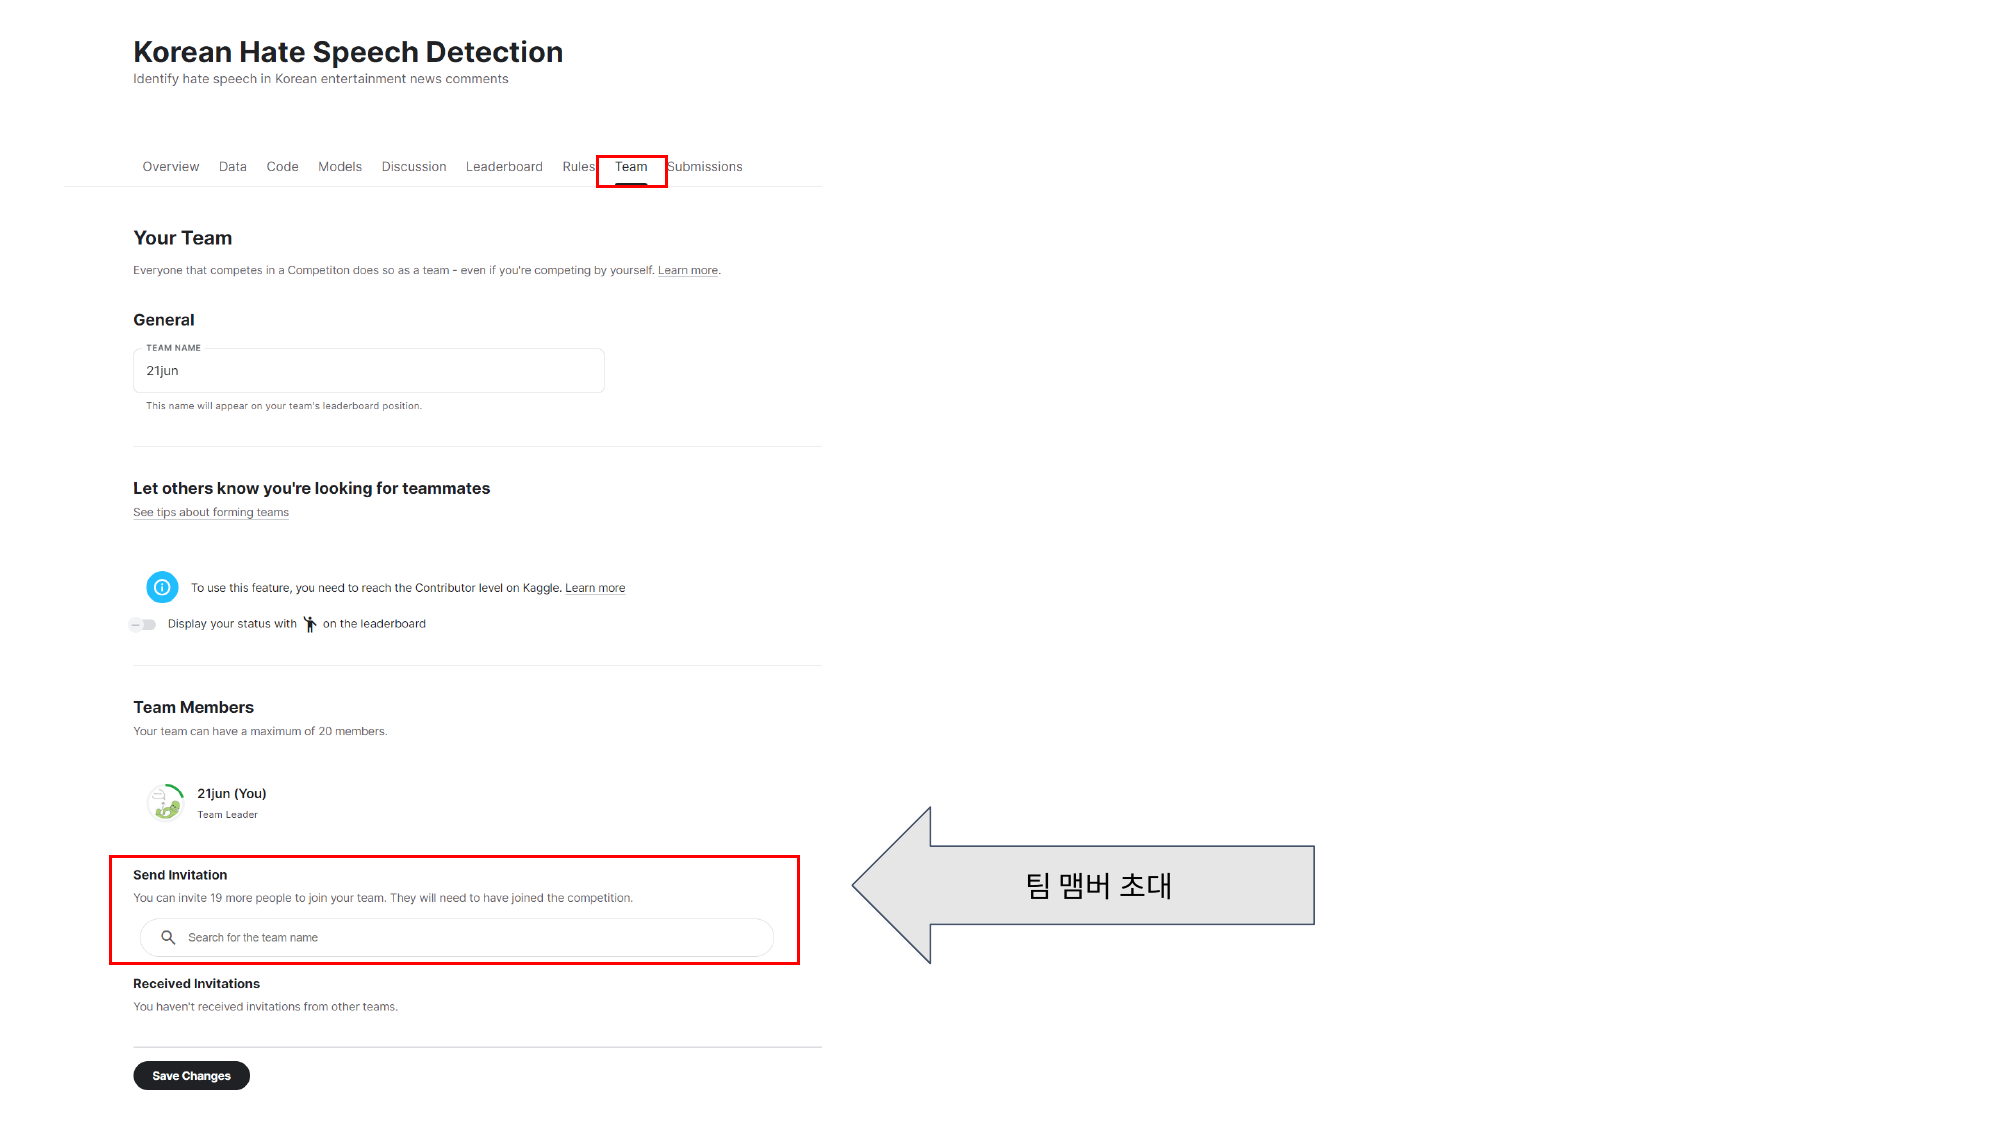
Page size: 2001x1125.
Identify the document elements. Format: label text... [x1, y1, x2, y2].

text_box 팀 맴버 초대 [852, 807, 1315, 964]
picture [63, 24, 822, 1101]
